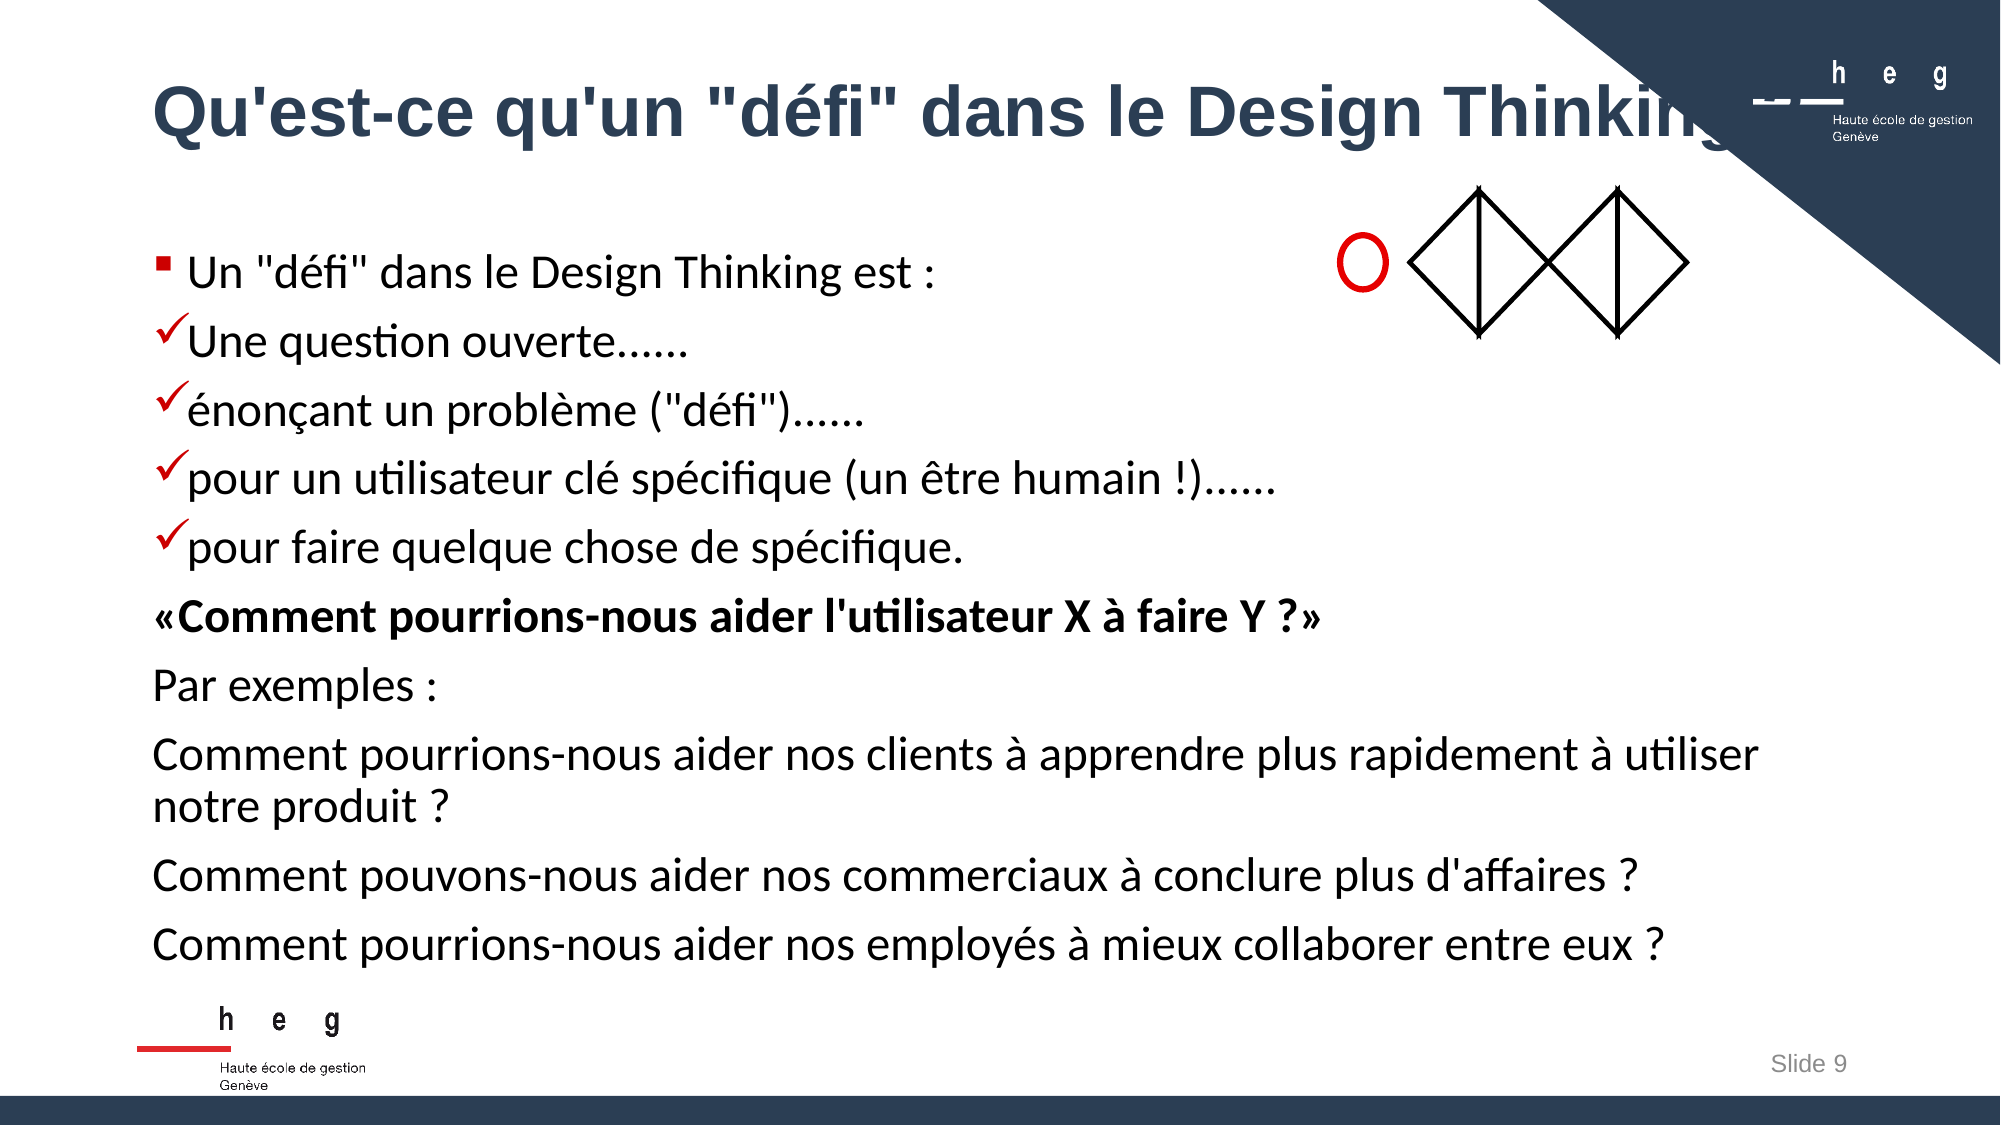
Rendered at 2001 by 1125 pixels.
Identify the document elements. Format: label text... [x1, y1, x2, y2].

slide_number Slide 9 [1412, 1032, 1863, 1093]
picture [1863, 60, 1972, 141]
title Qu'est-ce qu'un "défi" dans le Design Thinking ? [137, 59, 1863, 167]
list Un "défi" dans le Design Thinking est : Une question ouverte...... énonçant un problème ("défi")...... pour un utilisateur clé spécifique (un être humain !)...... pour faire quelque chose de spécifique. «Comment pourrions-nous aider l'utilisateur X à faire Y ?» Par exemples : Comment pourrions-nous aider nos clients à apprendre plus rapidement à utiliser notre produit ? Comment pouvons-nous aider nos commerciaux à conclure plus d'affaires ? Comment pourrions-nous aider nos employés à mieux collaborer entre eux ? [137, 238, 1863, 981]
picture [137, 1006, 365, 1090]
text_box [1340, 190, 1687, 335]
